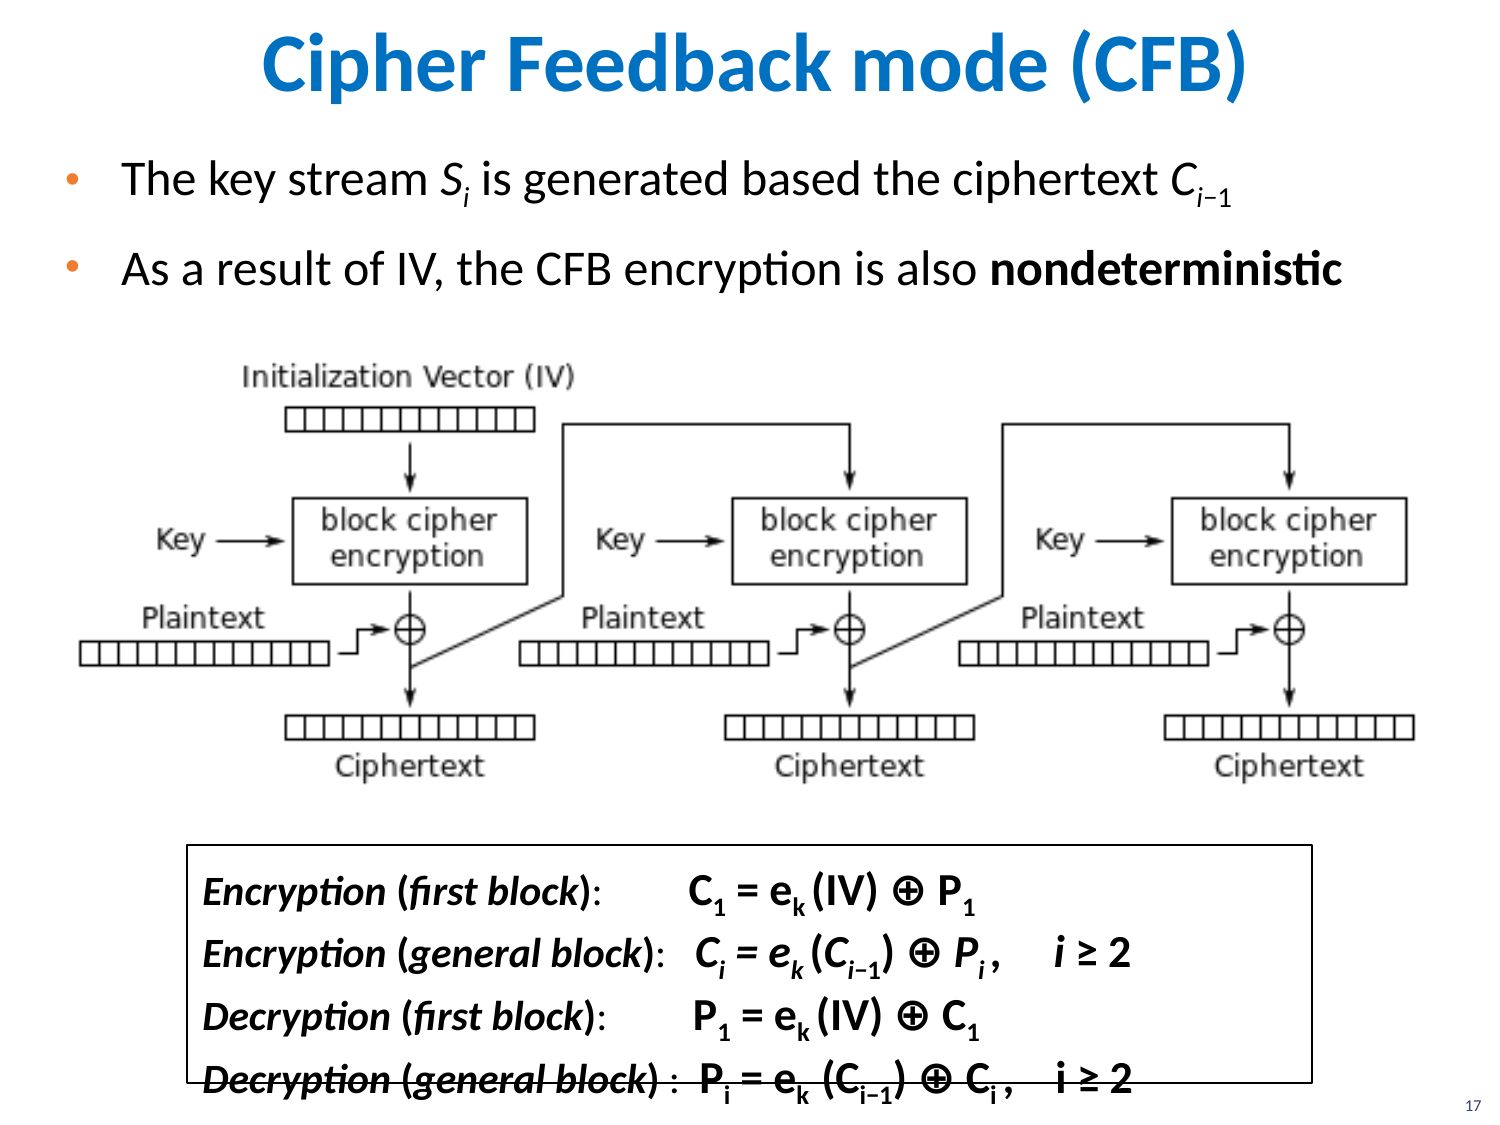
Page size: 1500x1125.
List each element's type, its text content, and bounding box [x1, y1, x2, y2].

title Cipher Feedback mode (CFB) [37, 3, 1476, 113]
text_box Encryption (first block): C1 = ek (IV) ⊕ P1 Encryption (general block): Ci = ek (Ci−1) ⊕ Pi , i ≥ 2 Decryption (first block): P1 = ek (IV) ⊕ C1 Decryption (general block) : Pi = ek (Ci−1) ⊕ Ci , i ≥ 2 [187, 844, 1313, 1083]
slide_number 17 [1449, 1087, 1500, 1124]
picture [32, 343, 1468, 799]
list The key stream Si is generated based the ciphertext Ci−1 As a result of IV, the CFB encryption is also nondeterministic [49, 137, 1463, 326]
